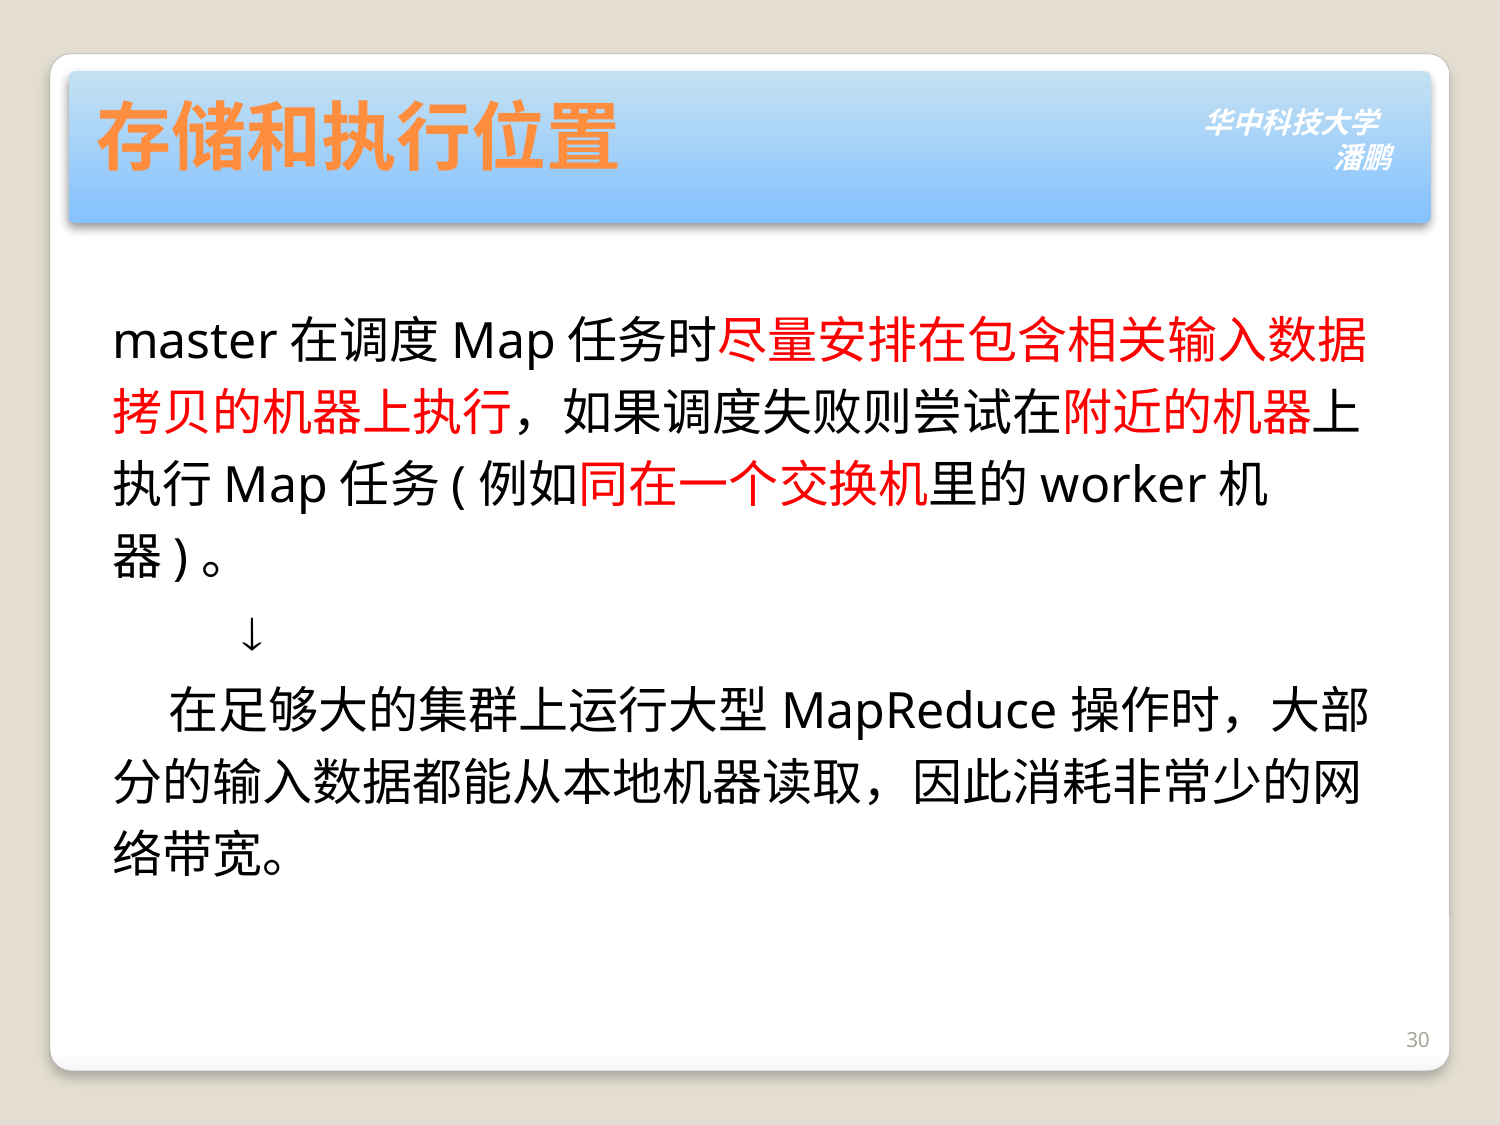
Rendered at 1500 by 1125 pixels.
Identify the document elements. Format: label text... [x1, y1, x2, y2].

list master在调度Map任务时尽量安排在包含相关输入数据拷贝的机器上执行，如果调度失败则尝试在附近的机器上执行Map任务(例如同在一个交换机里的worker机器)。  在足够大的集群上运行大型MapReduce操作时，大部分的输入数据都能从本地机器读取，因此消耗非常少的网络带宽。 [81, 281, 1419, 985]
slide_number 30 [1369, 1002, 1445, 1063]
title 存储和执行位置 [82, 82, 1425, 188]
